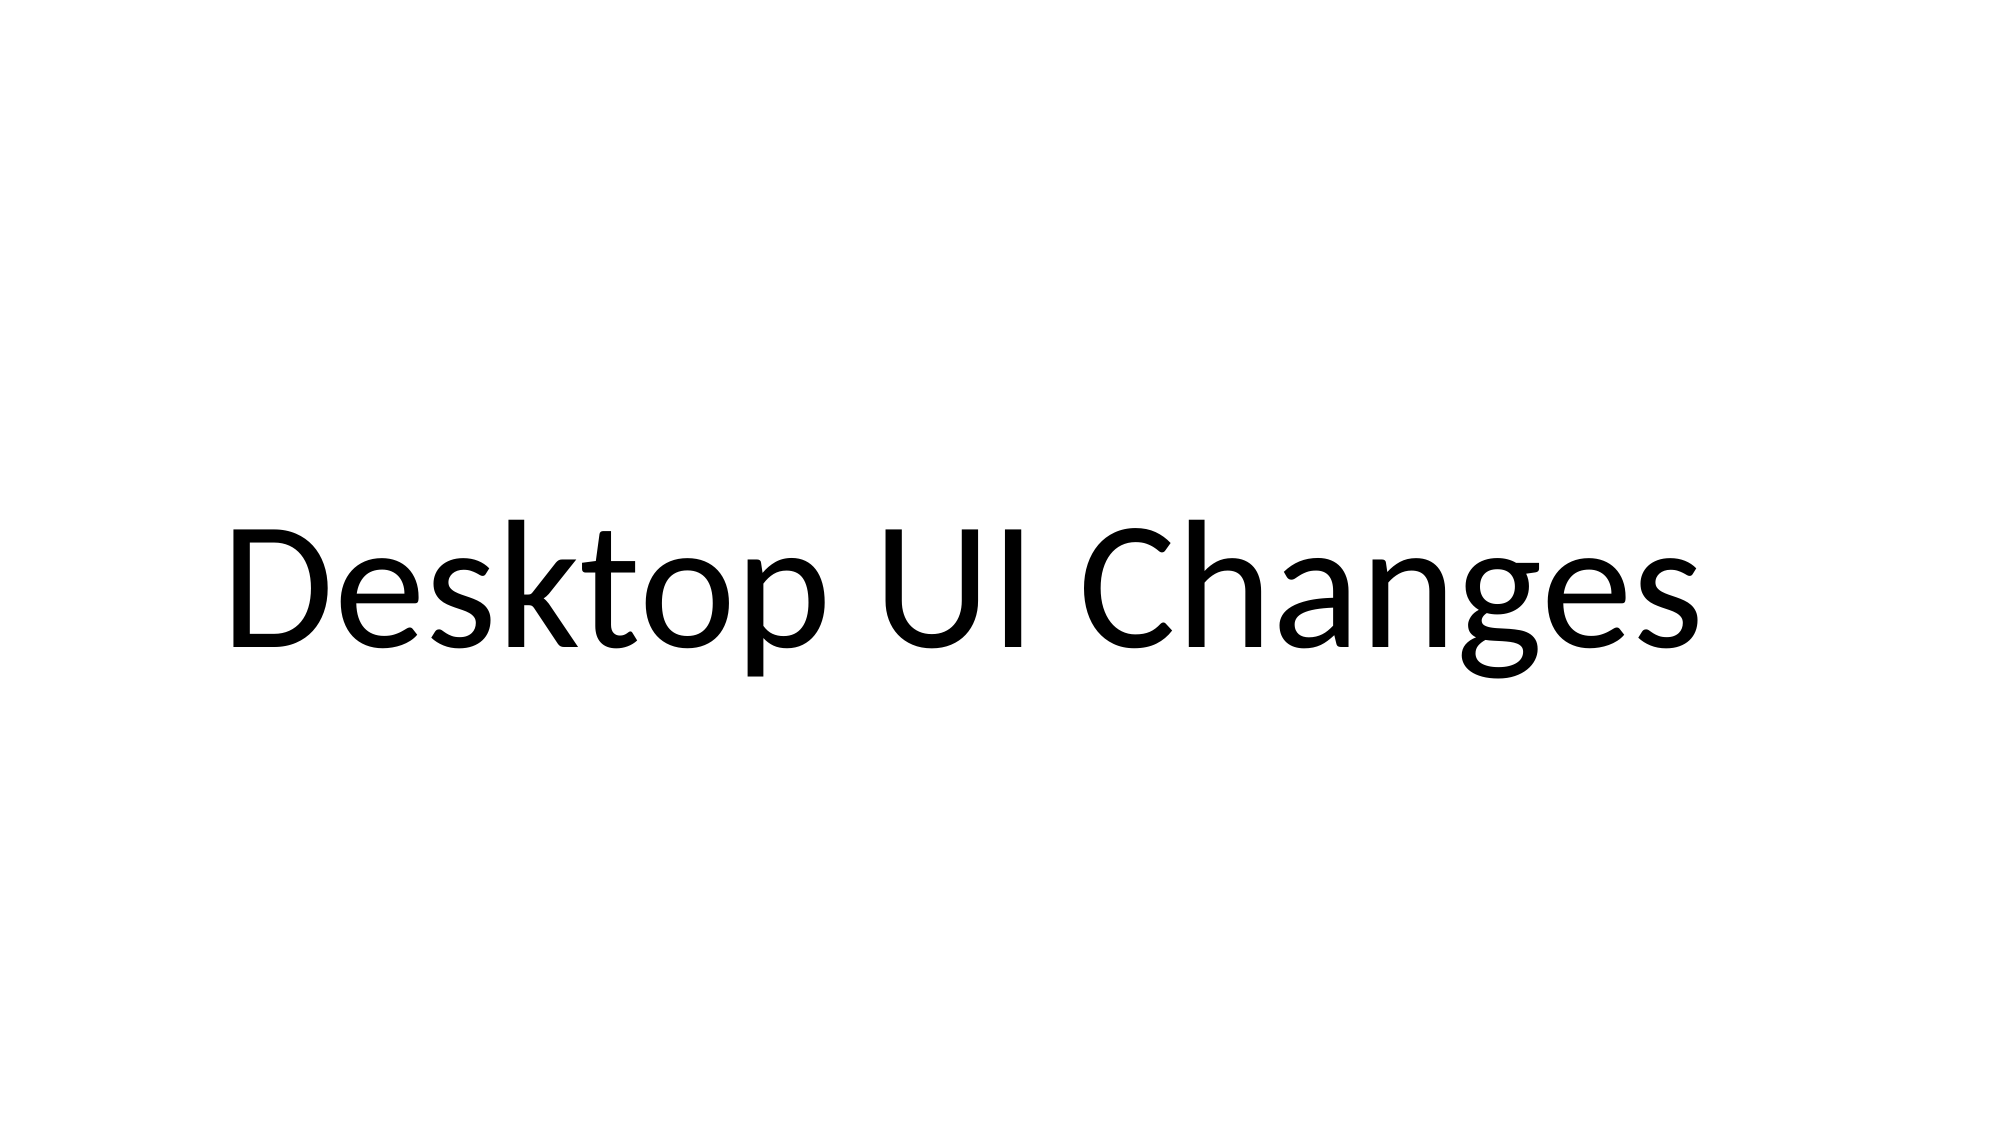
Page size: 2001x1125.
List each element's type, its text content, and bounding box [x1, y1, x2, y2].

text_box Desktop UI Changes [206, 456, 1809, 692]
